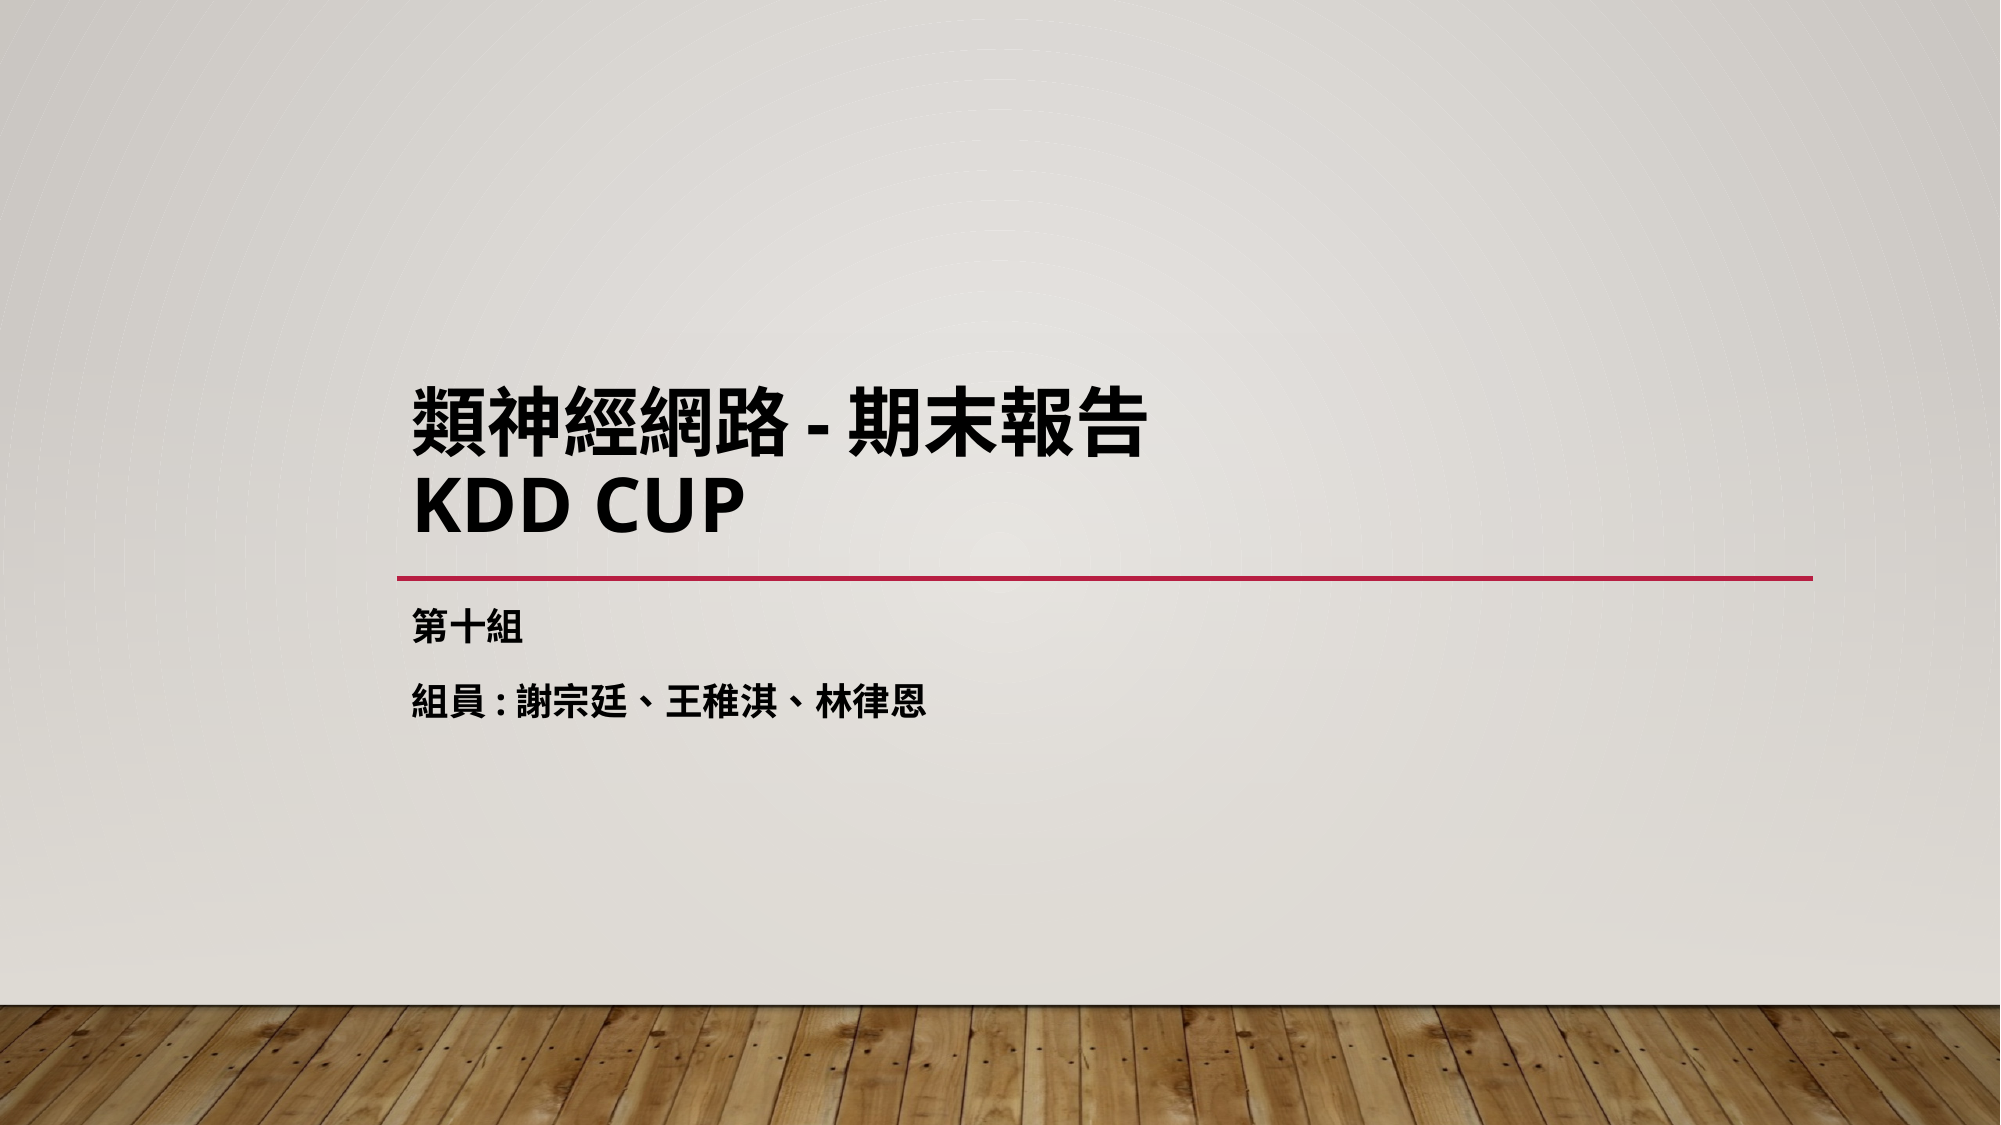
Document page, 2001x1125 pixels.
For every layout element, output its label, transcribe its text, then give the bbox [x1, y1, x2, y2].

picture [0, 1005, 2000, 1125]
subtitle 第十組 組員:謝宗廷、王稚淇、林律恩 [396, 579, 1814, 740]
title 類神經網路-期末報告 KDD CUP [396, 131, 1814, 549]
